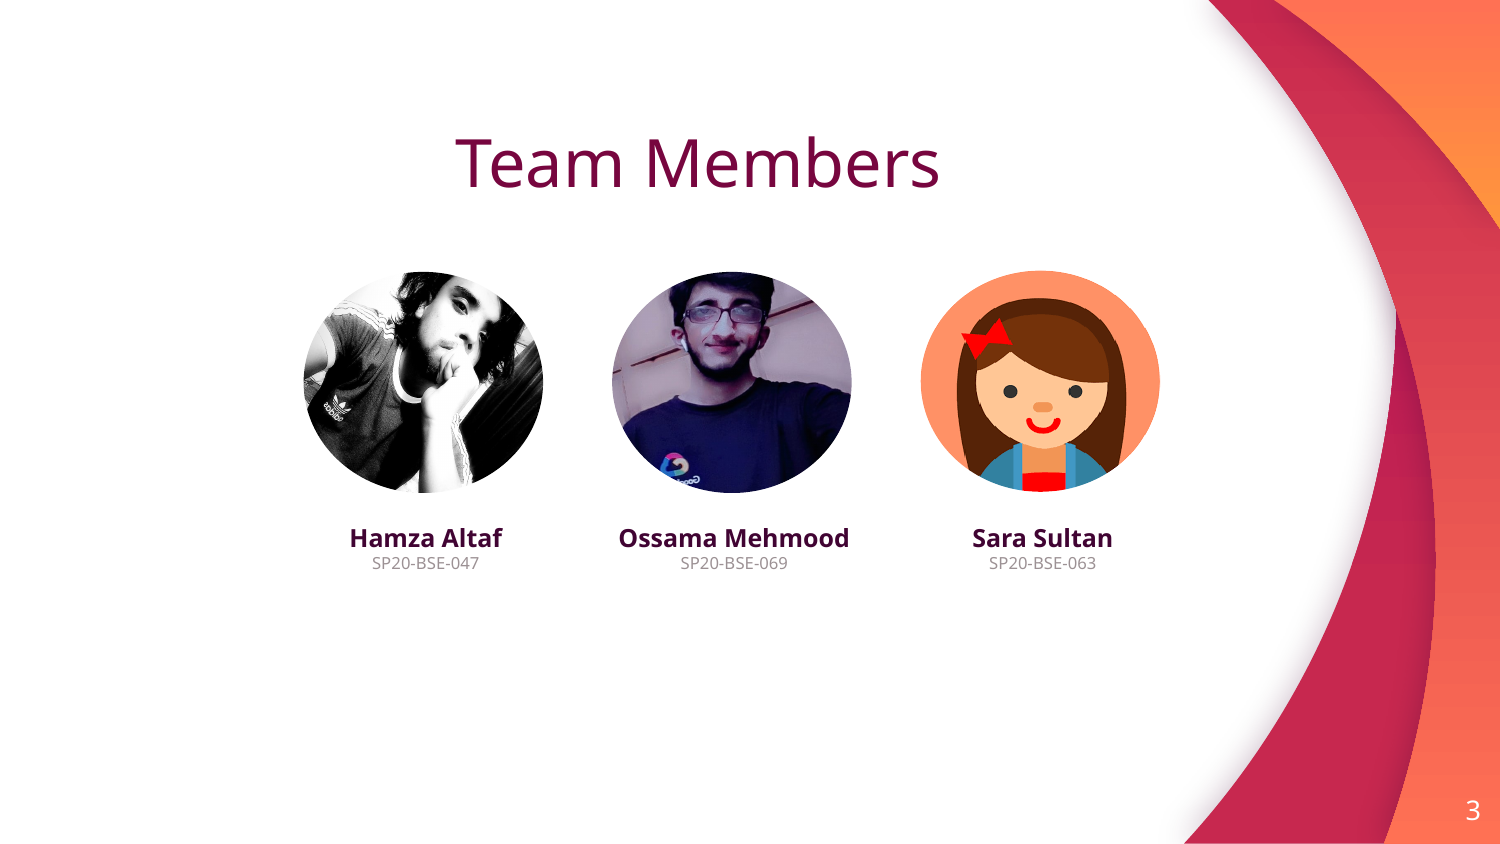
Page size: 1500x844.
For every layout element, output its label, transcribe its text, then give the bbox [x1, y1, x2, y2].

title Team Members [127, 137, 1270, 203]
picture [303, 271, 544, 494]
text_box Sara Sultan SP20-BSE-063 [925, 522, 1161, 639]
text_box Hamza Altaf SP20-BSE-047 [308, 522, 543, 639]
picture [611, 271, 852, 494]
slide_number 3 [1391, 779, 1482, 844]
picture [920, 270, 1161, 493]
text_box Ossama Mehmood SP20-BSE-069 [617, 522, 852, 639]
